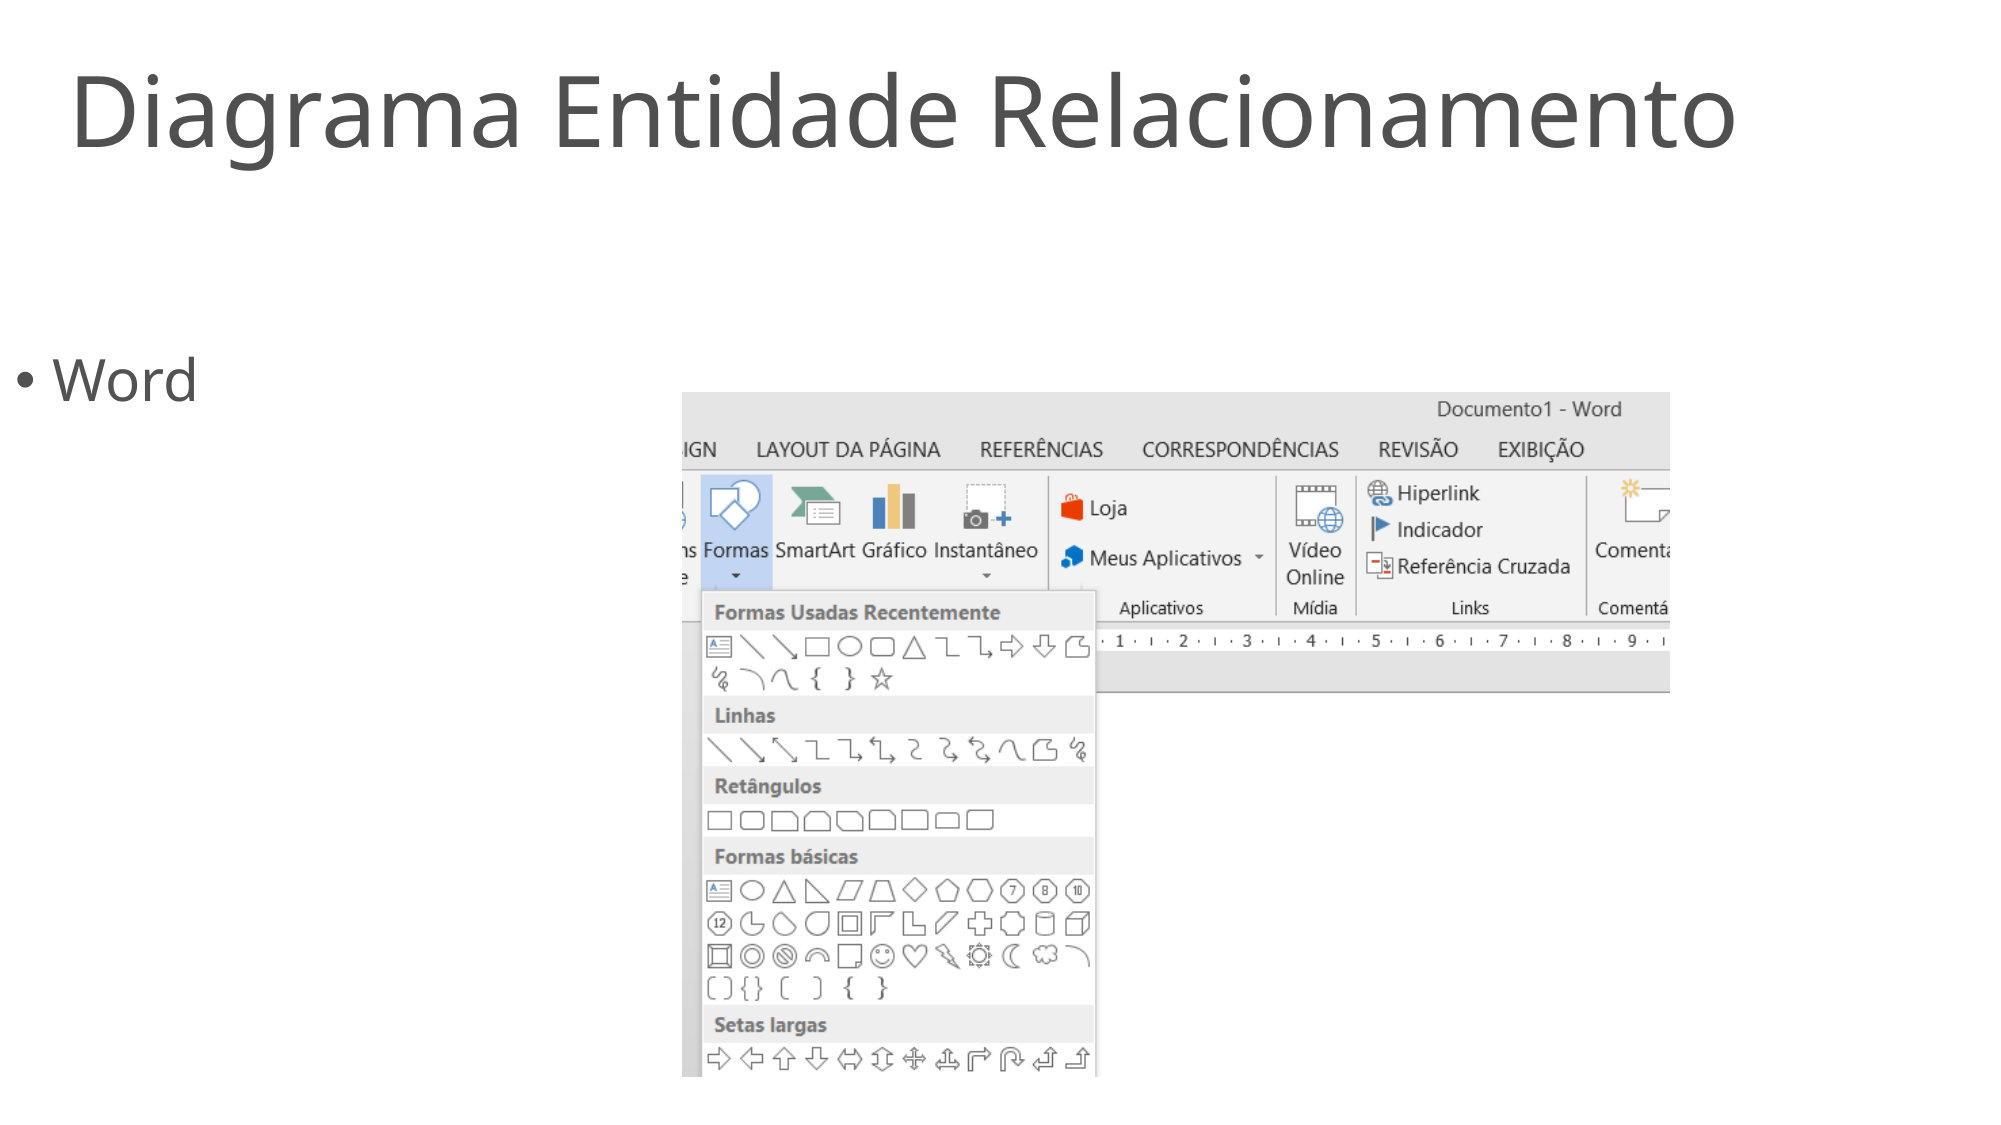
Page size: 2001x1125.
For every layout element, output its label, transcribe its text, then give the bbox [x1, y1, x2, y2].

picture [682, 392, 1670, 1077]
list Word [0, 343, 1350, 1112]
title Diagrama Entidade Relacionamento [53, 54, 1779, 202]
